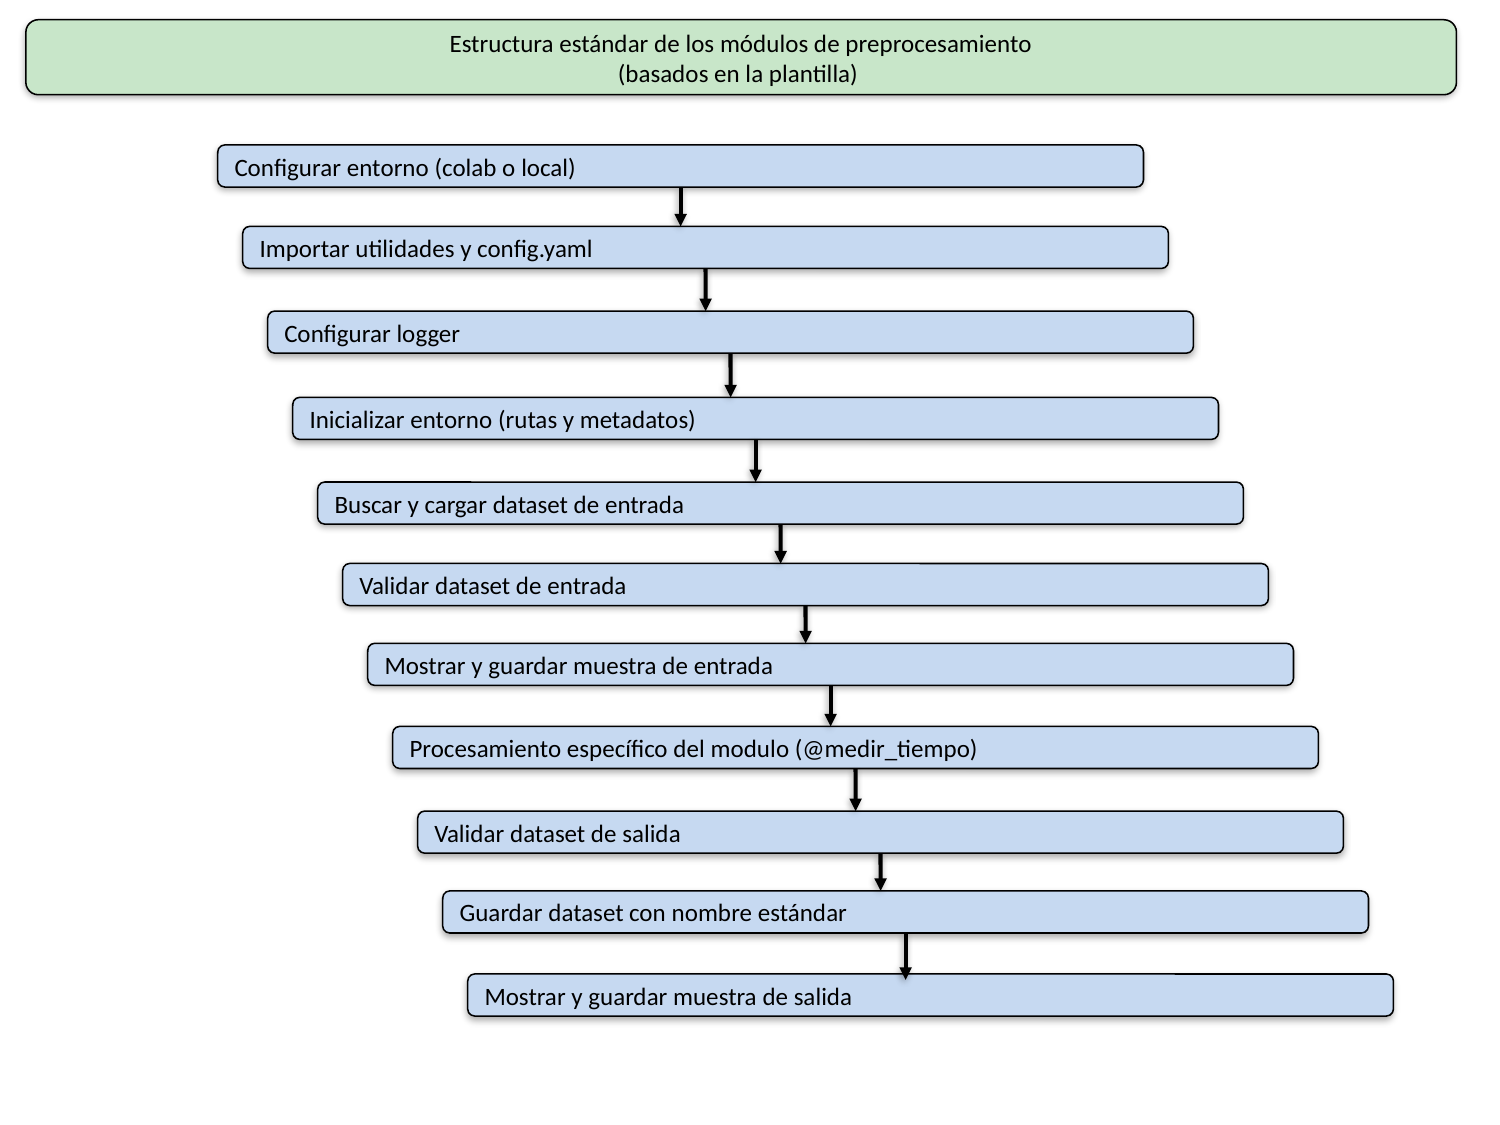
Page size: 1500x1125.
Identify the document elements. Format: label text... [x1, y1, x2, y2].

text_box Importar utilidades y config.yaml [241, 225, 1170, 270]
text_box Procesamiento específico del modulo (@medir_tiempo) [391, 725, 1320, 770]
text_box Guardar dataset con nombre estándar [441, 890, 1370, 934]
text_box Buscar y cargar dataset de entrada [316, 481, 1245, 525]
text_box Inicializar entorno (rutas y metadatos) [291, 396, 1220, 441]
text_box Configurar entorno (colab o local) [216, 144, 1145, 188]
text_box Estructura estándar de los módulos de preprocesamiento (basados en la plantilla) [25, 18, 1458, 96]
text_box Mostrar y guardar muestra de salida [466, 973, 1395, 1017]
text_box Mostrar y guardar muestra de entrada [366, 642, 1295, 687]
text_box Configurar logger [266, 310, 1195, 354]
text_box Validar dataset de entrada [341, 562, 1270, 607]
text_box Validar dataset de salida [416, 810, 1345, 854]
